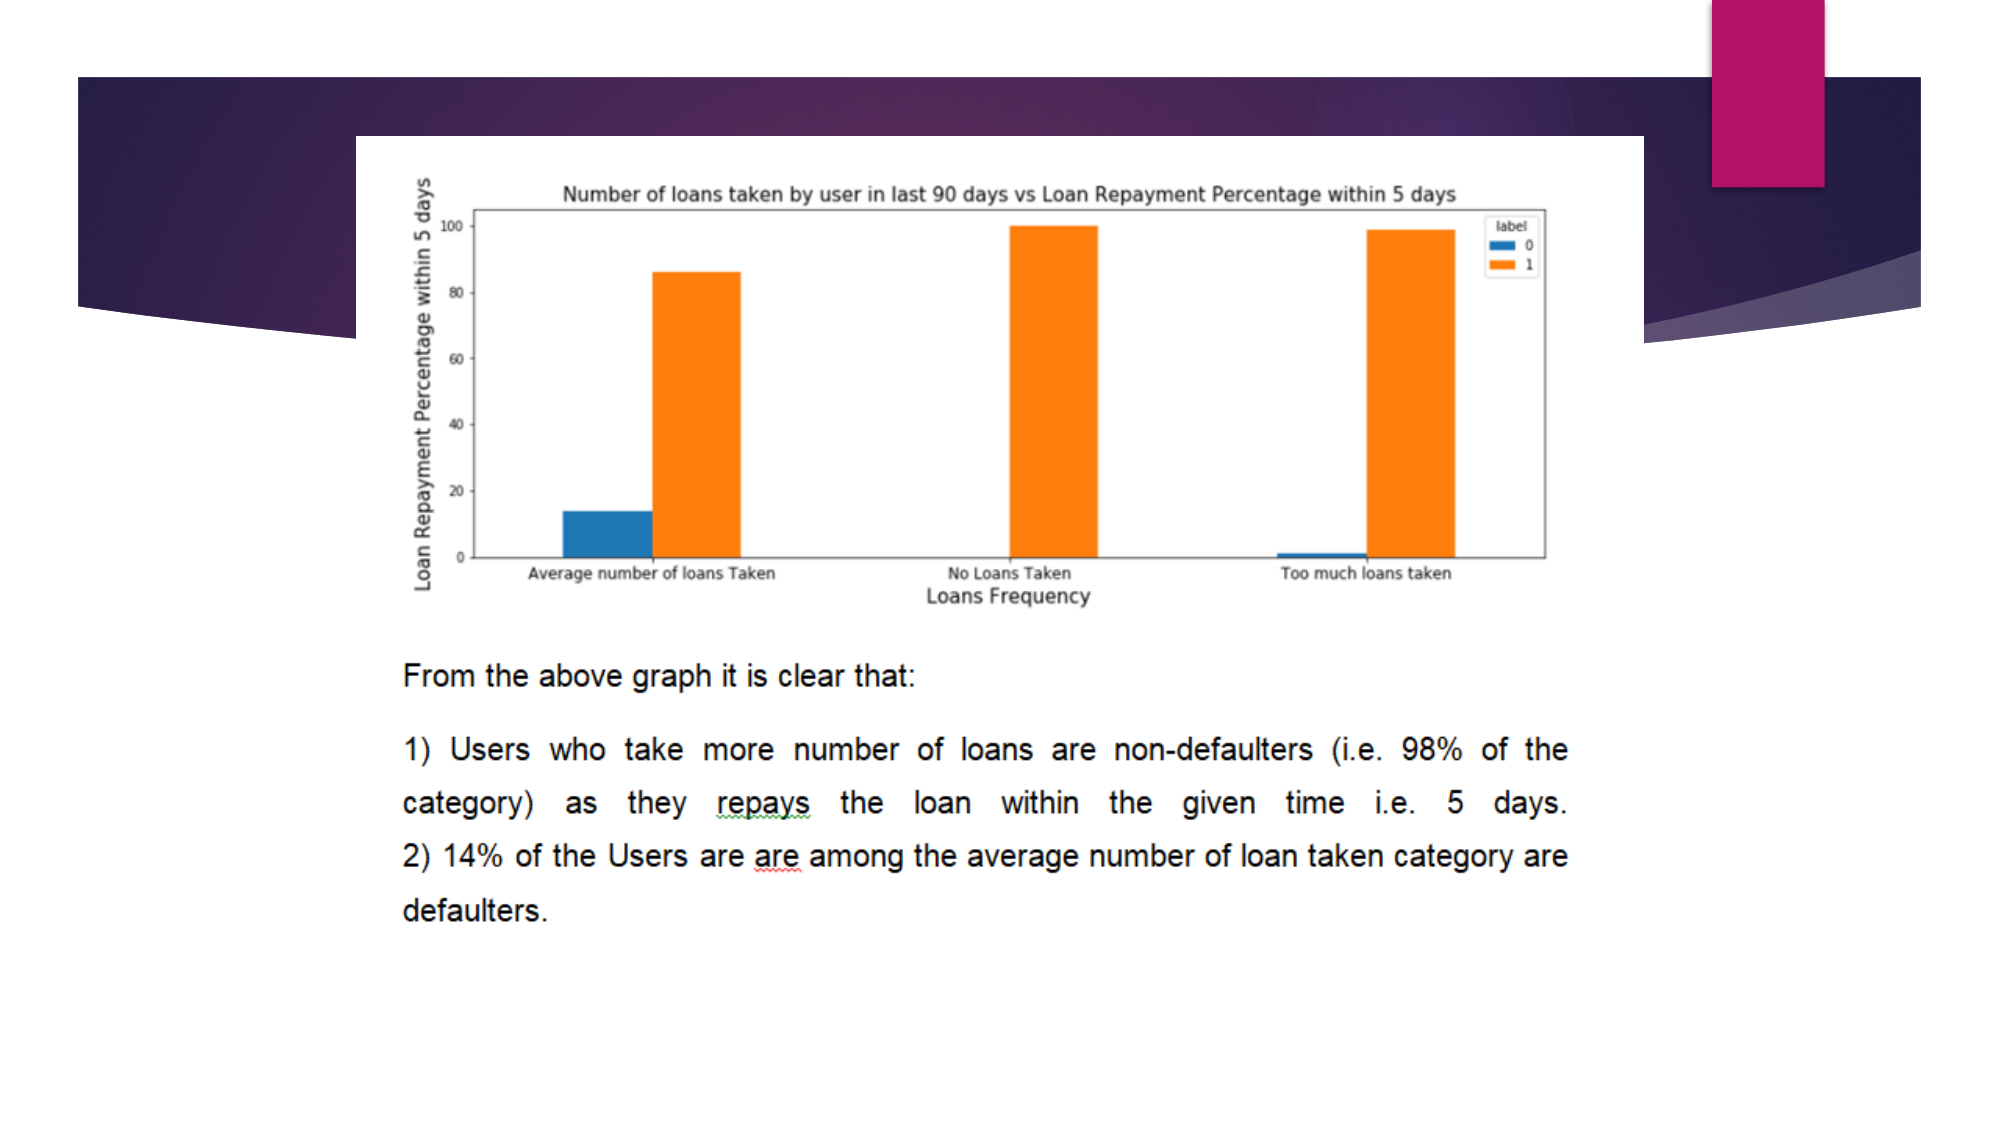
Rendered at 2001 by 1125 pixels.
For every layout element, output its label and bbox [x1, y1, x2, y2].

picture [355, 136, 1644, 989]
